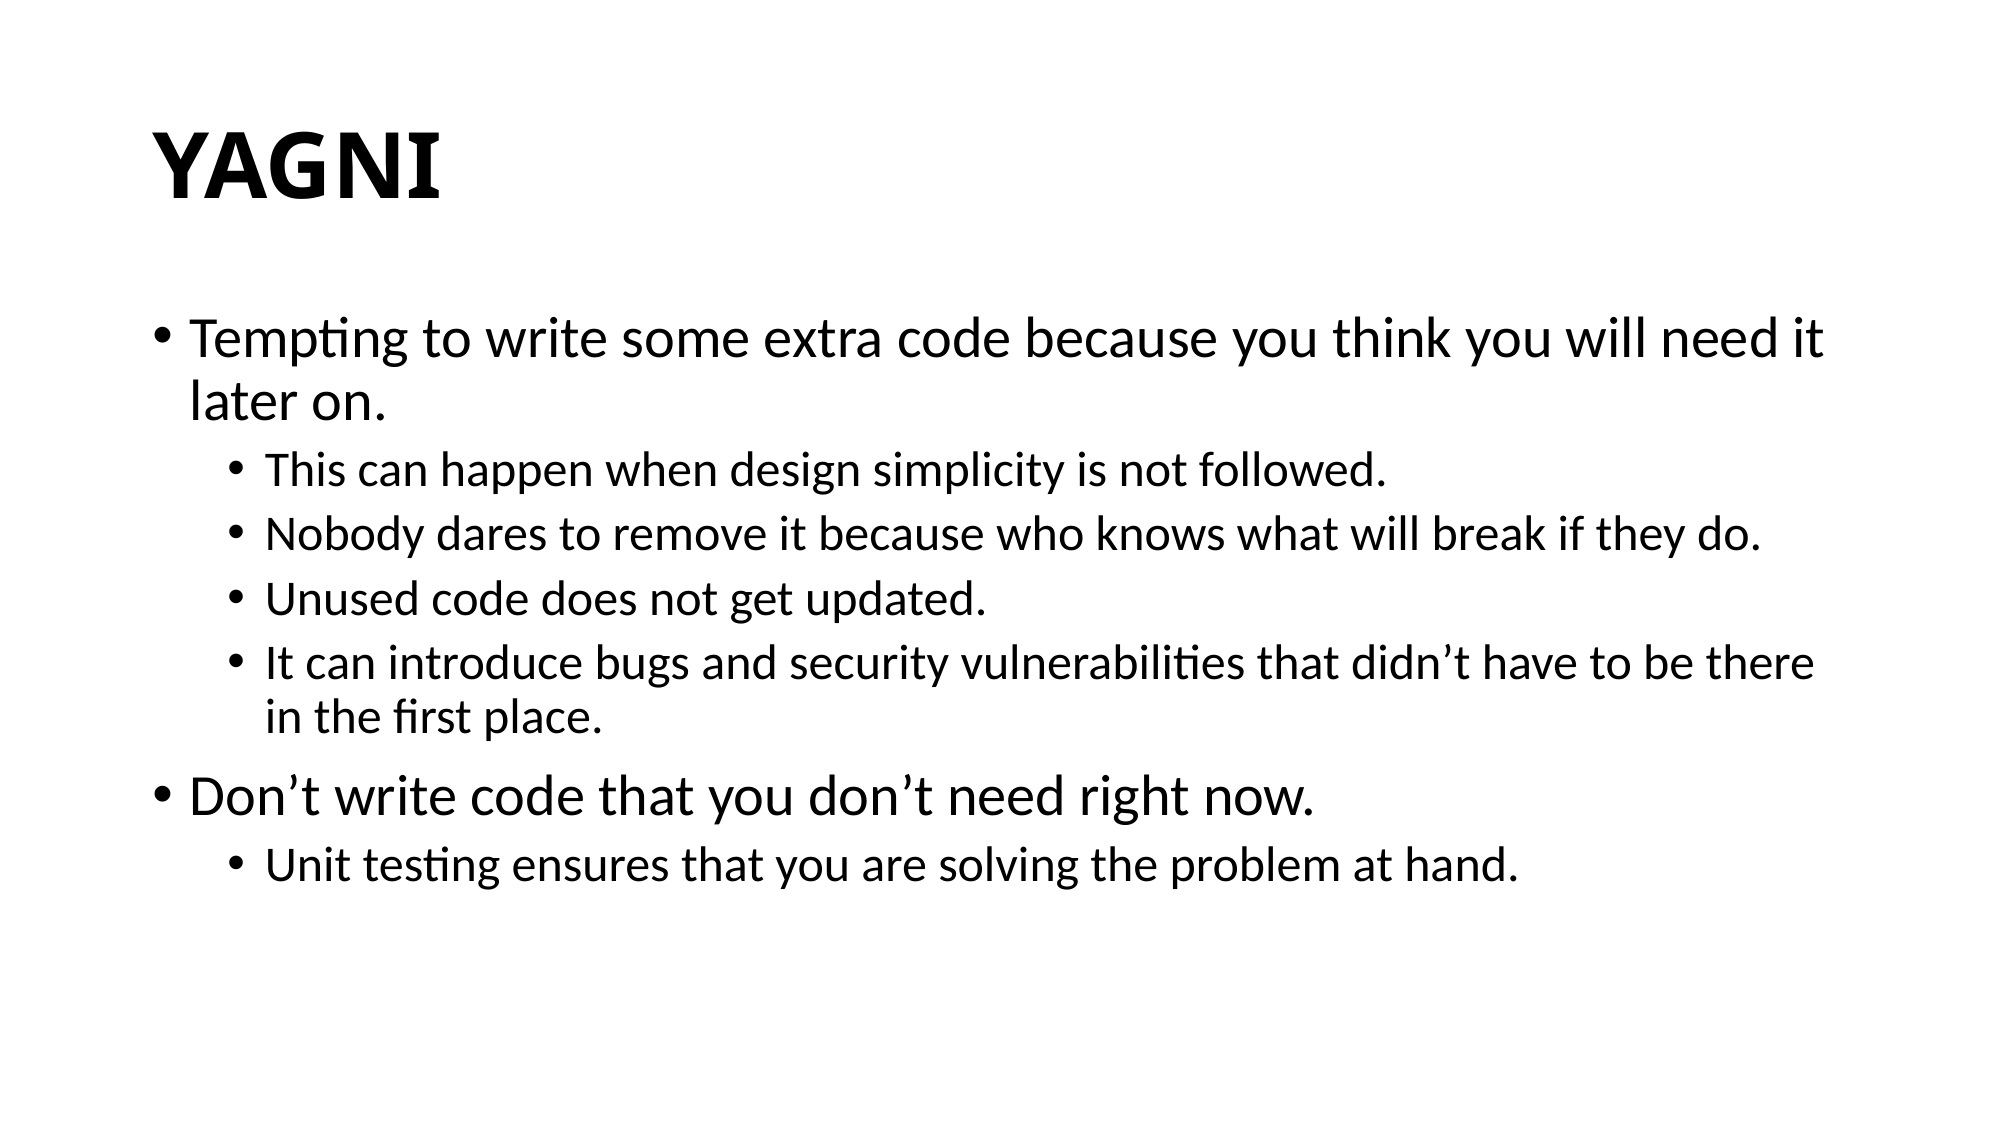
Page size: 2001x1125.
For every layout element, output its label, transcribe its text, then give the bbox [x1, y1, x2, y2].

title YAGNI [137, 59, 1863, 278]
list Tempting to write some extra code because you think you will need it later on. This can happen when design simplicity is not followed. Nobody dares to remove it because who knows what will break if they do. Unused code does not get updated. It can introduce bugs and security vulnerabilities that didn’t have to be there in the first place. Don’t write code that you don’t need right now. Unit testing ensures that you are solving the problem at hand. [137, 299, 1863, 1014]
